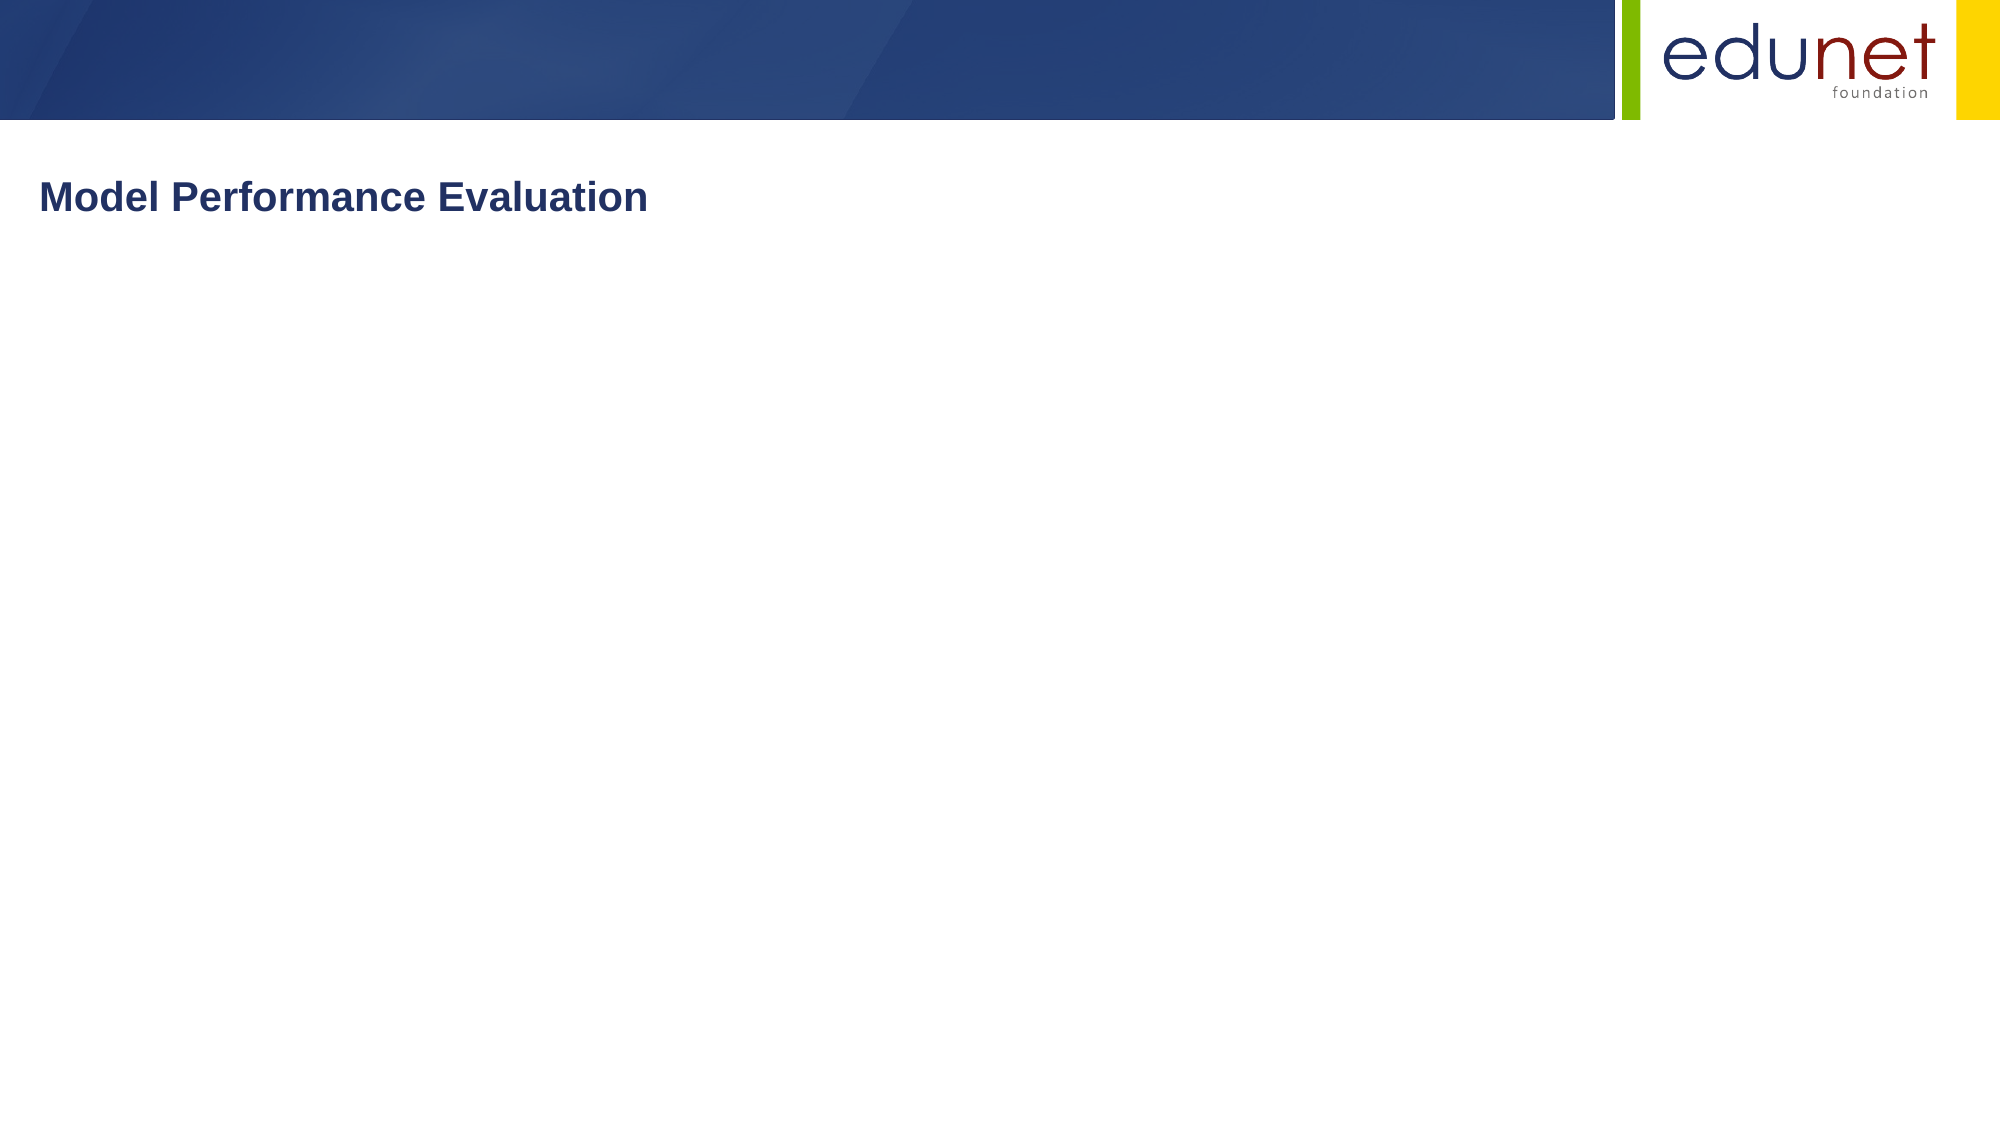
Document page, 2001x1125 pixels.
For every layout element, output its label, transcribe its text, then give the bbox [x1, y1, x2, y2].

text_box Model Performance Evaluation [24, 162, 1026, 227]
picture [1652, 12, 1948, 108]
